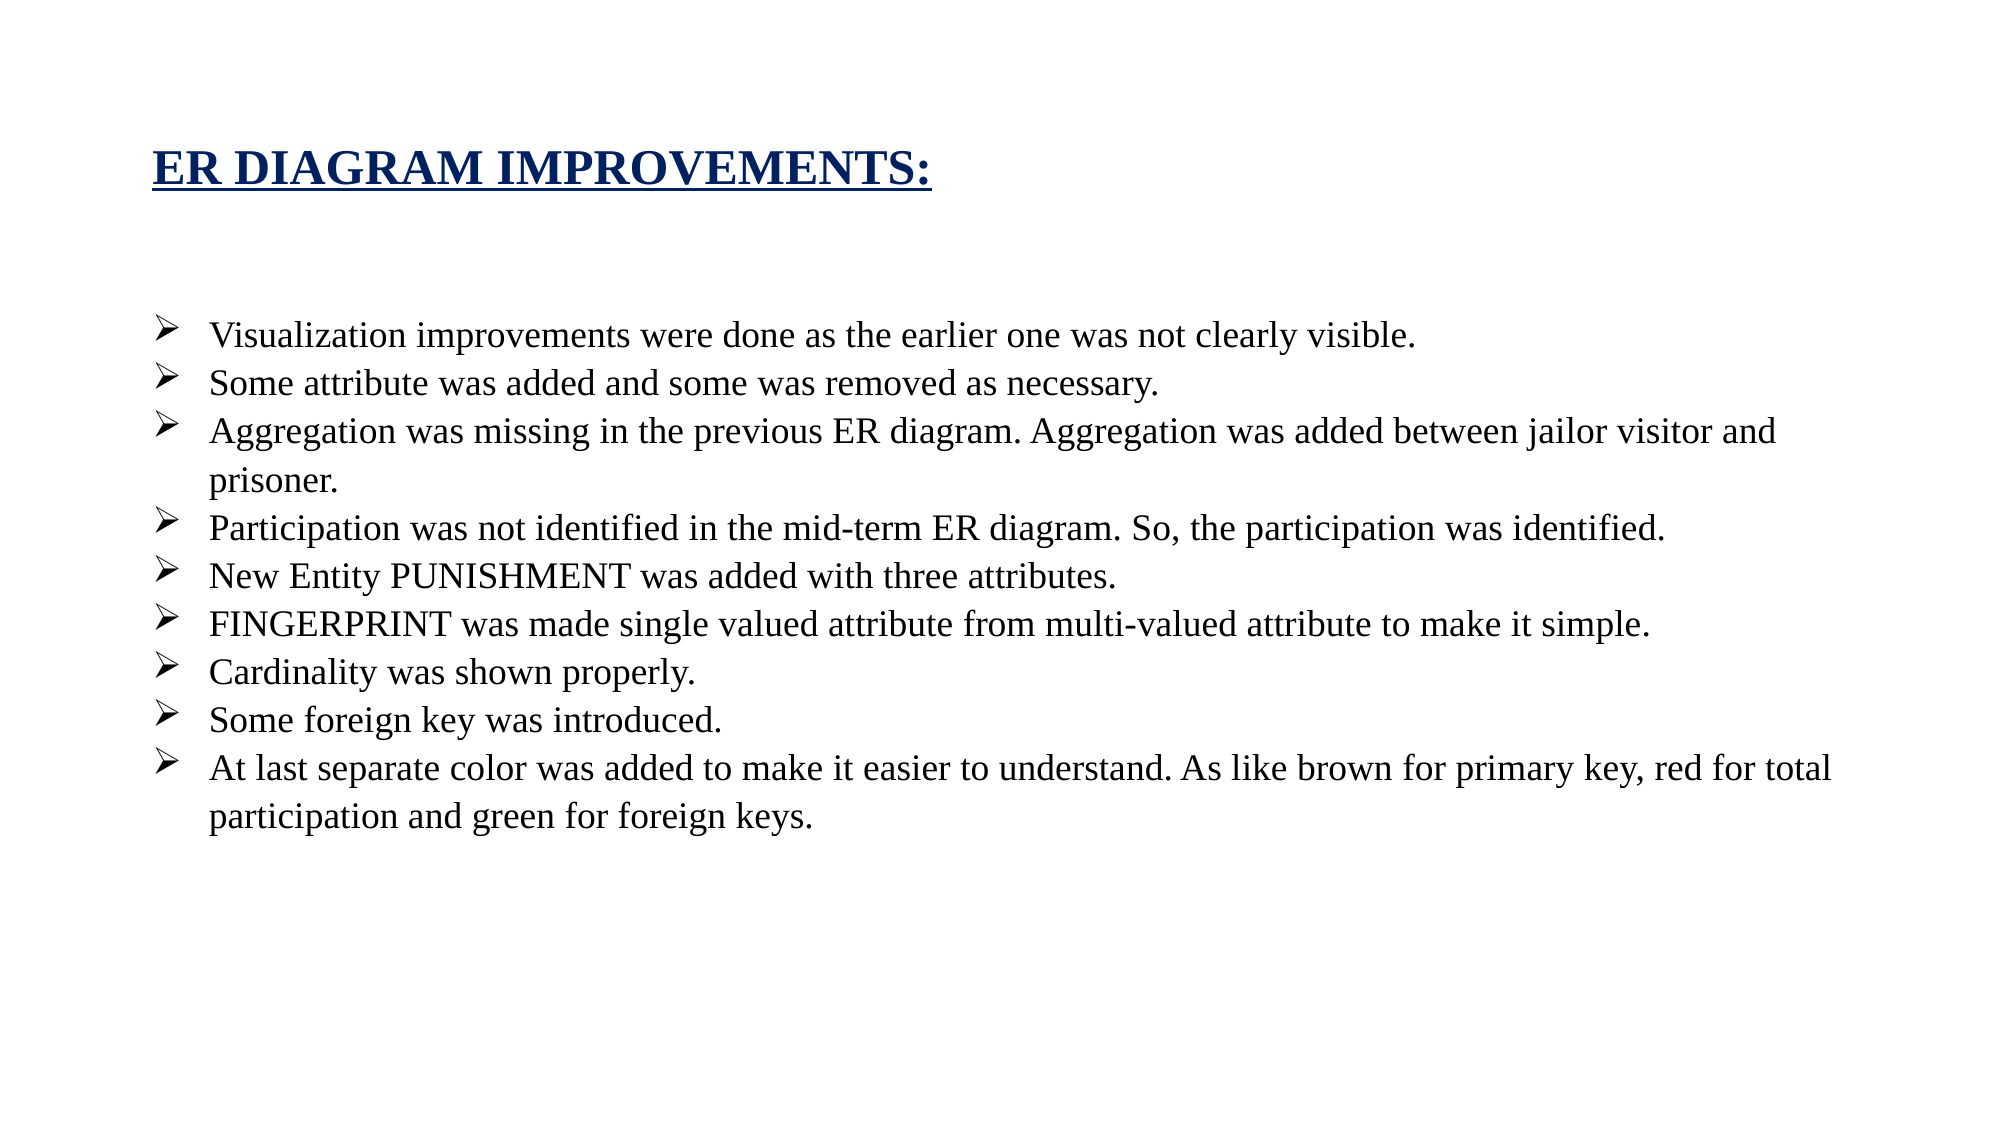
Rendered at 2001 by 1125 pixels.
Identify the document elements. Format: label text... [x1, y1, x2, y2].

list Visualization improvements were done as the earlier one was not clearly visible. Some attribute was added and some was removed as necessary. Aggregation was missing in the previous ER diagram. Aggregation was added between jailor visitor and prisoner. Participation was not identified in the mid-term ER diagram. So, the participation was identified. New Entity PUNISHMENT was added with three attributes. FINGERPRINT was made single valued attribute from multi-valued attribute to make it simple. Cardinality was shown properly. Some foreign key was introduced. At last separate color was added to make it easier to understand. As like brown for primary key, red for total participation and green for foreign keys. [137, 299, 1863, 1014]
title ER DIAGRAM IMPROVEMENTS: [137, 59, 1863, 278]
